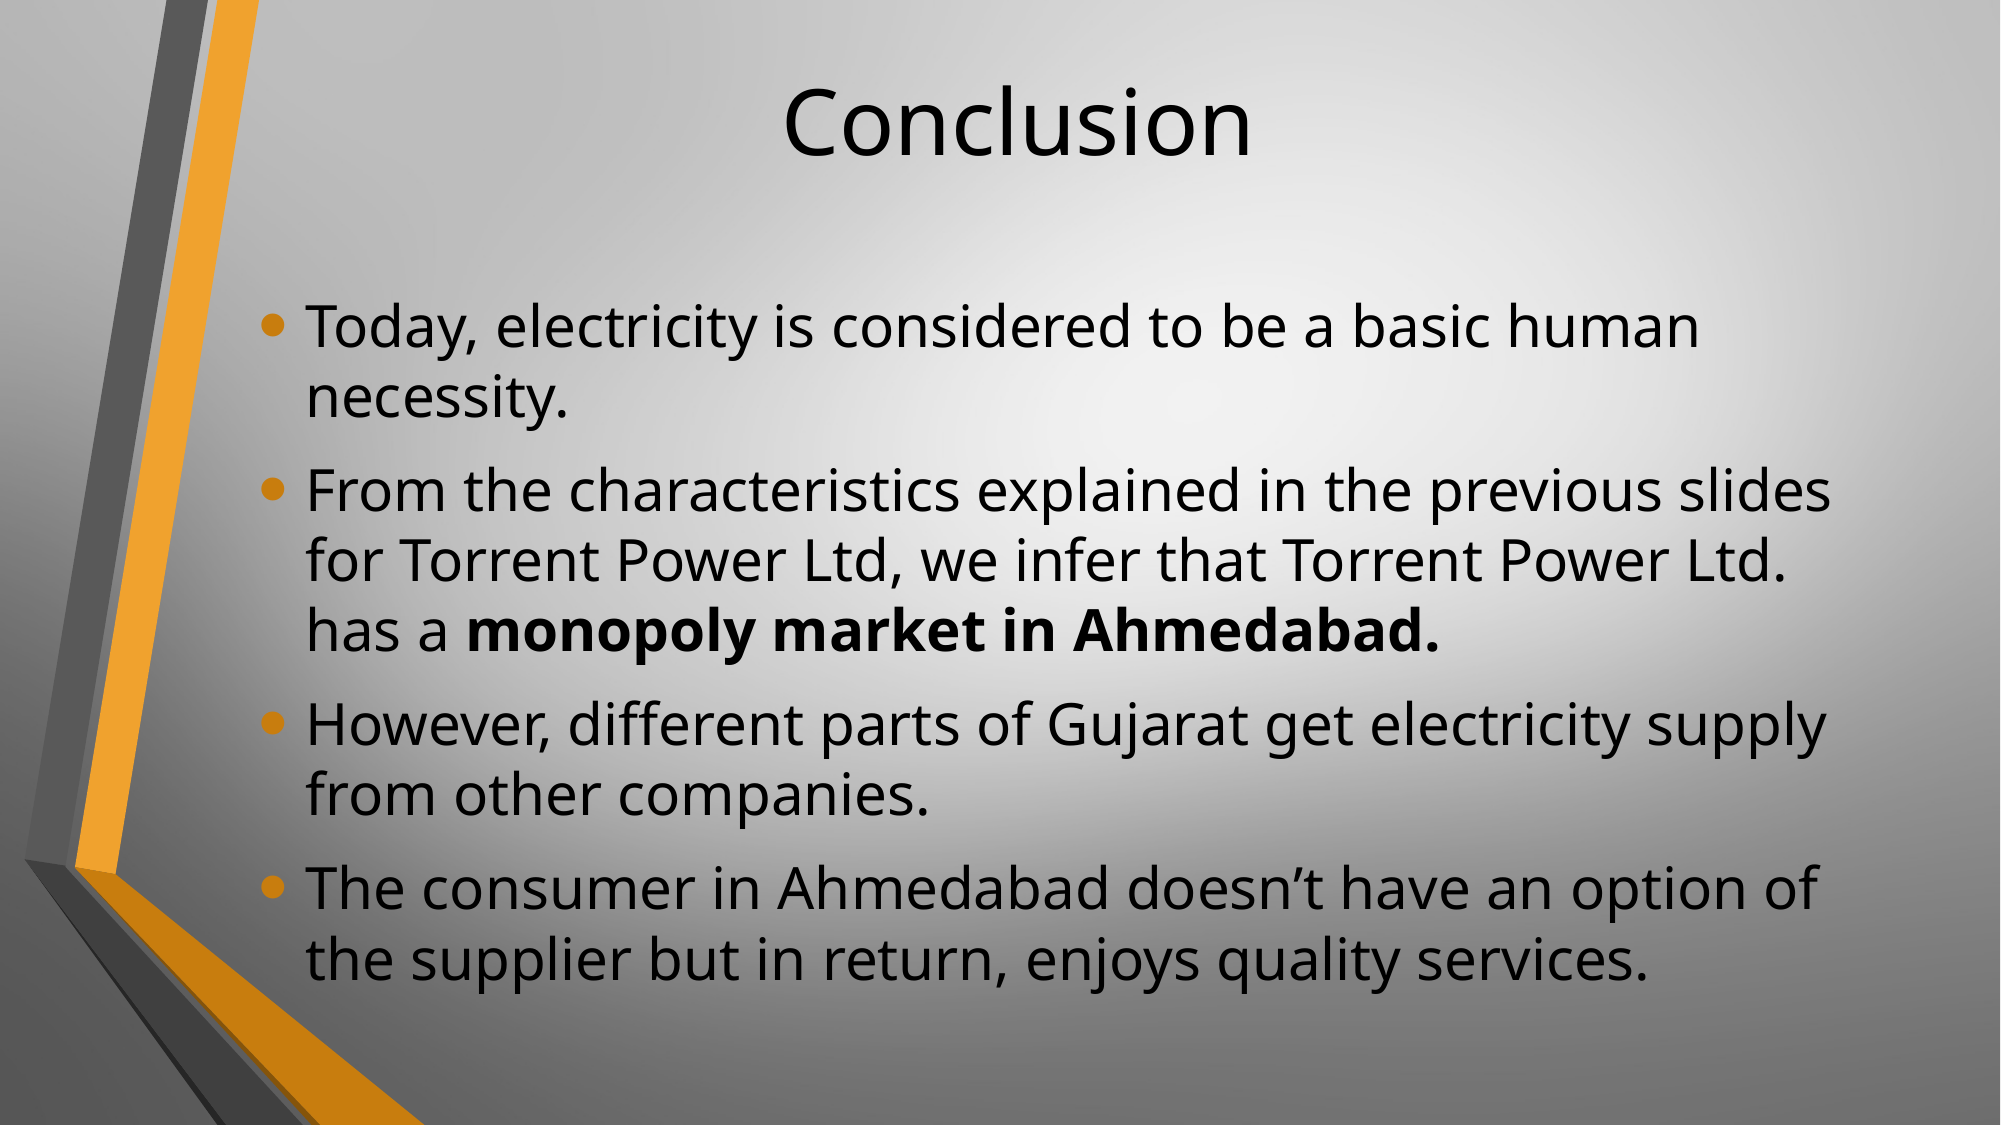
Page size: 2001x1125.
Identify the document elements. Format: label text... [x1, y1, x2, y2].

list Today, electricity is considered to be a basic human necessity. From the characteristics explained in the previous slides for Torrent Power Ltd, we infer that Torrent Power Ltd. has a monopoly market in Ahmedabad. However, different parts of Gujarat get electricity supply from other companies. The consumer in Ahmedabad doesn’t have an option of the supplier but in return, enjoys quality services. [243, 355, 1887, 926]
title Conclusion [197, 26, 1841, 210]
